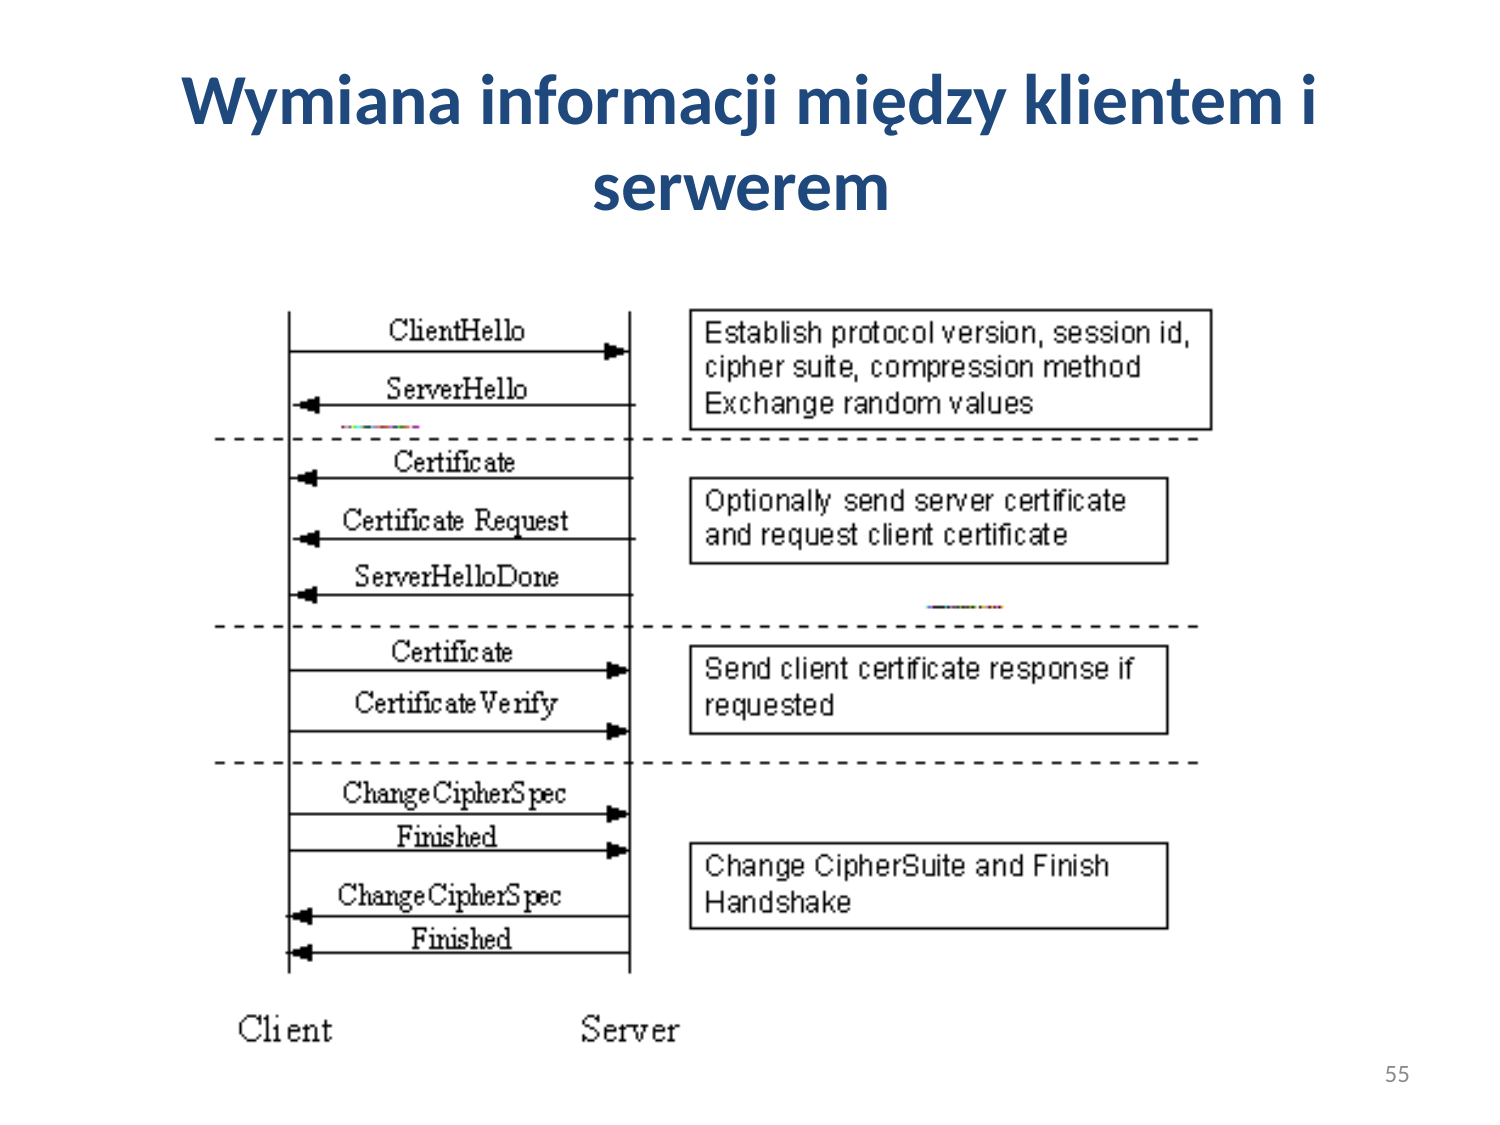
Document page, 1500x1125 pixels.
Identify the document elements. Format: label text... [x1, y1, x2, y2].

slide_number 55 [1074, 1042, 1425, 1103]
title Wymiana informacji między klientem i serwerem [75, 45, 1425, 233]
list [206, 278, 1235, 1074]
